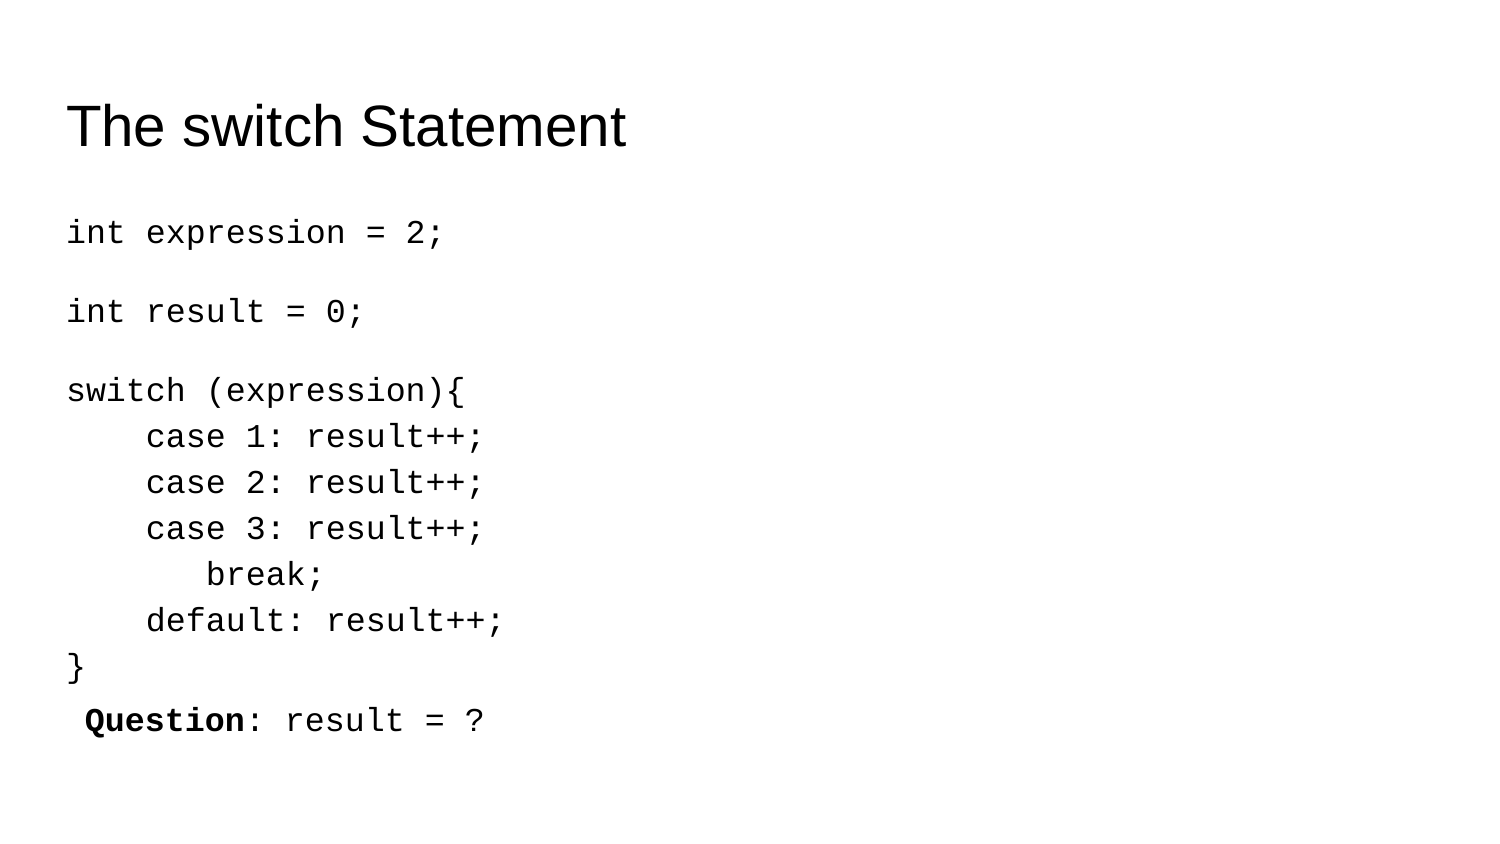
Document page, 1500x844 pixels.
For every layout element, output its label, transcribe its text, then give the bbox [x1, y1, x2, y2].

title The switch Statement [51, 72, 1449, 167]
list int expression = 2; int result = 0; switch (expression){ case 1: result++; case 2: result++; case 3: result++; break; default: result++; } Question: result = ? [51, 189, 1423, 796]
